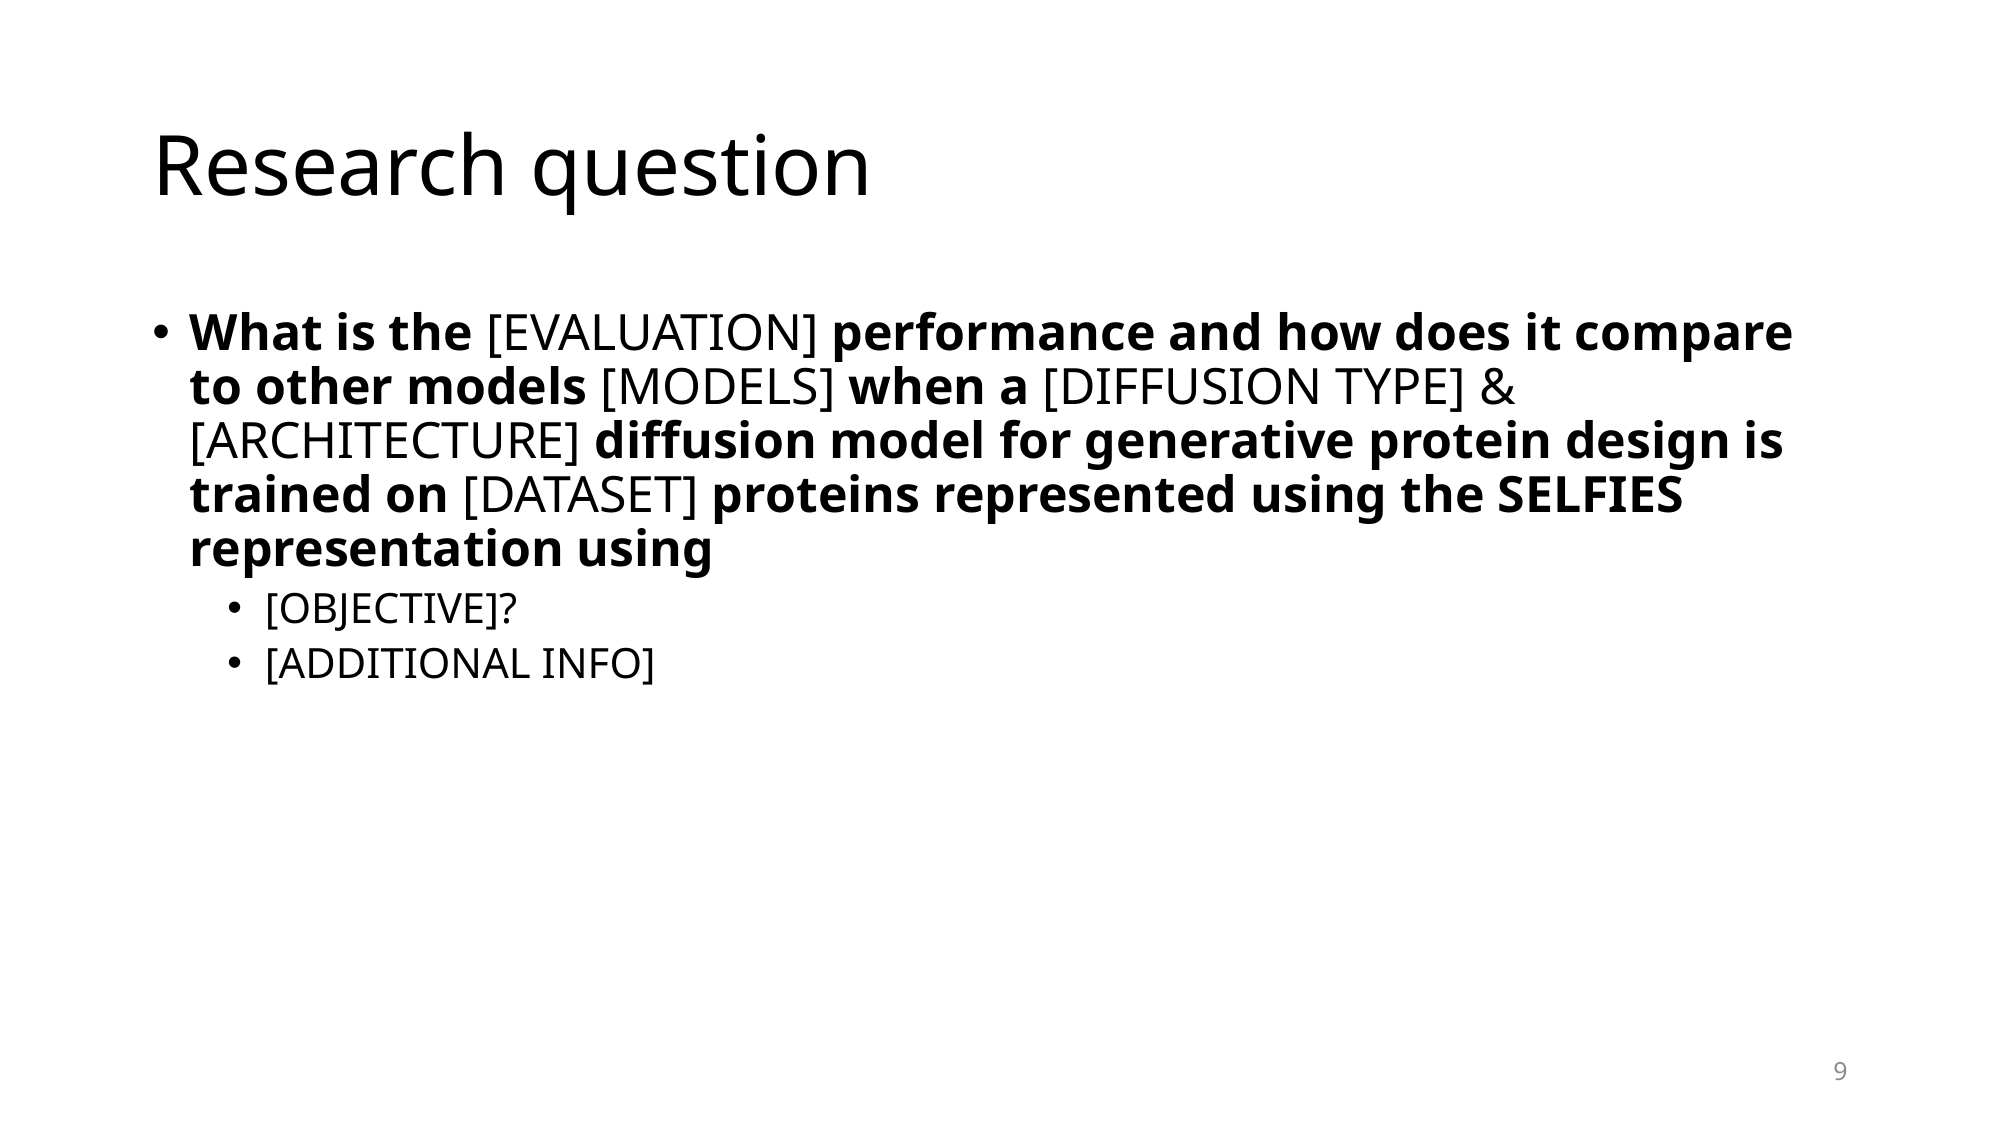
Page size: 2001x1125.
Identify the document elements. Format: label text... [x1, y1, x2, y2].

slide_number 9 [1412, 1042, 1863, 1103]
list What is the [EVALUATION] performance and how does it compare to other models [MODELS] when a [DIFFUSION TYPE] & [ARCHITECTURE] diffusion model for generative protein design is trained on [DATASET] proteins represented using the SELFIES representation using [OBJECTIVE]? [ADDITIONAL INFO] [137, 299, 1863, 1014]
title Research question [137, 59, 1863, 278]
